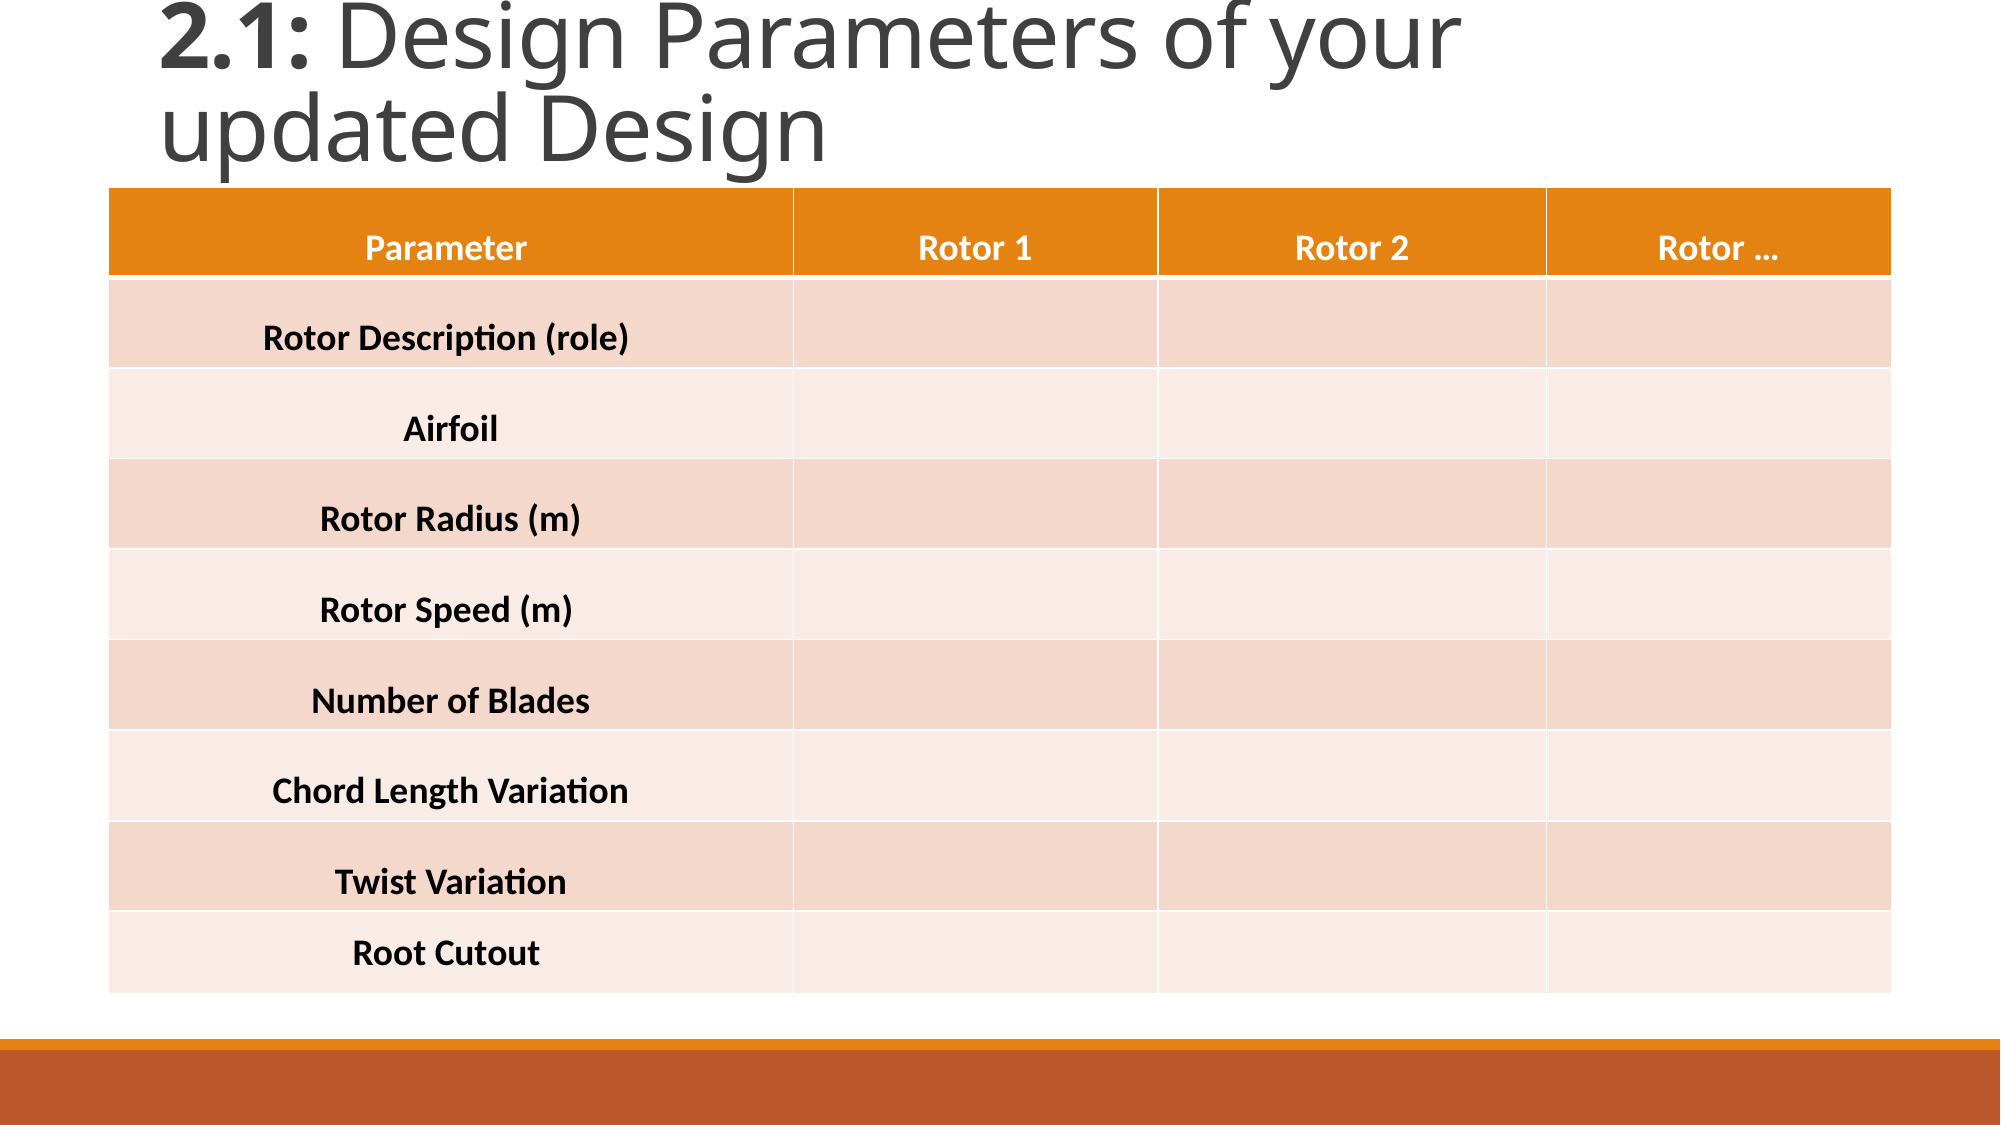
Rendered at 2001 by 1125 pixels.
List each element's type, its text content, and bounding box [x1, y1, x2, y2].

table_cell [1159, 731, 1546, 820]
table_cell [794, 912, 1157, 993]
table_header Rotor 2 [1159, 188, 1546, 275]
table_cell Airfoil [109, 369, 793, 458]
table_cell [1547, 459, 1891, 548]
table_cell Root Cutout [109, 912, 793, 993]
table_cell Twist Variation [109, 822, 793, 910]
table_cell [794, 822, 1157, 910]
table_cell Rotor Radius (m) [109, 459, 793, 548]
table_cell [794, 550, 1157, 639]
table_cell [1547, 369, 1891, 458]
table_cell [1159, 912, 1546, 993]
table_cell [794, 459, 1157, 548]
table_cell [1547, 822, 1891, 910]
table_cell [794, 369, 1157, 458]
table_cell [1159, 822, 1546, 910]
table_cell [1547, 280, 1891, 367]
table_cell Chord Length Variation [109, 731, 793, 820]
table_cell [1159, 280, 1546, 367]
table_cell [1159, 369, 1546, 458]
table_cell [794, 280, 1157, 367]
table_cell [1547, 731, 1891, 820]
table_header Rotor 1 [794, 188, 1157, 275]
table_header Rotor … [1547, 188, 1891, 275]
table_cell [1547, 550, 1891, 639]
table_cell [1159, 550, 1546, 639]
table_cell [1547, 640, 1891, 729]
table_cell [1159, 459, 1546, 548]
table_cell [1159, 640, 1546, 729]
table_cell Number of Blades [109, 640, 793, 729]
table_header Parameter [109, 188, 793, 275]
table_cell [794, 731, 1157, 820]
table_cell Rotor Speed (m) [109, 550, 793, 639]
table_cell [1547, 912, 1891, 993]
table_cell Rotor Description (role) [109, 280, 793, 367]
title 2.1: Design Parameters of your updated Design [143, 0, 1794, 186]
table_cell [794, 640, 1157, 729]
